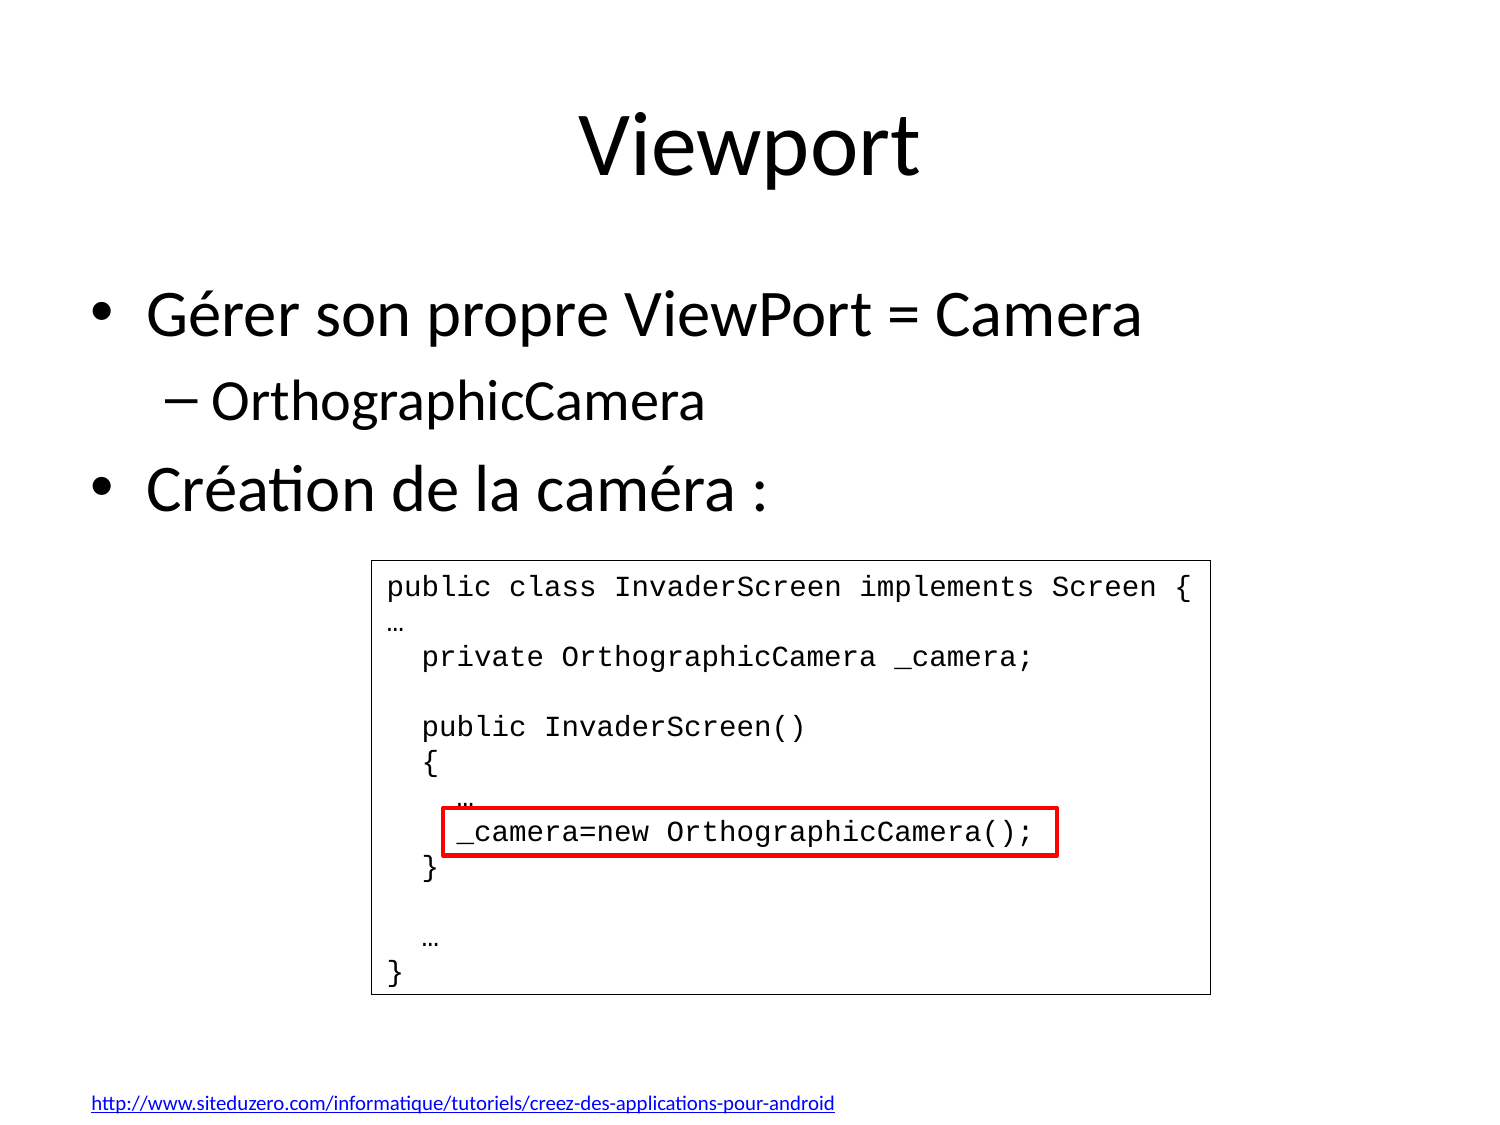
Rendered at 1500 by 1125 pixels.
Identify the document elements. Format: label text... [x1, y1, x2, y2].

text_box public class InvaderScreen implements Screen { … private OrthographicCamera _camera; public InvaderScreen() { … _camera=new OrthographicCamera(); } … } [371, 560, 1211, 995]
list Gérer son propre ViewPort = Camera OrthographicCamera Création de la caméra : [75, 262, 1425, 1005]
title Viewport [75, 45, 1425, 233]
text_box [441, 806, 1059, 858]
